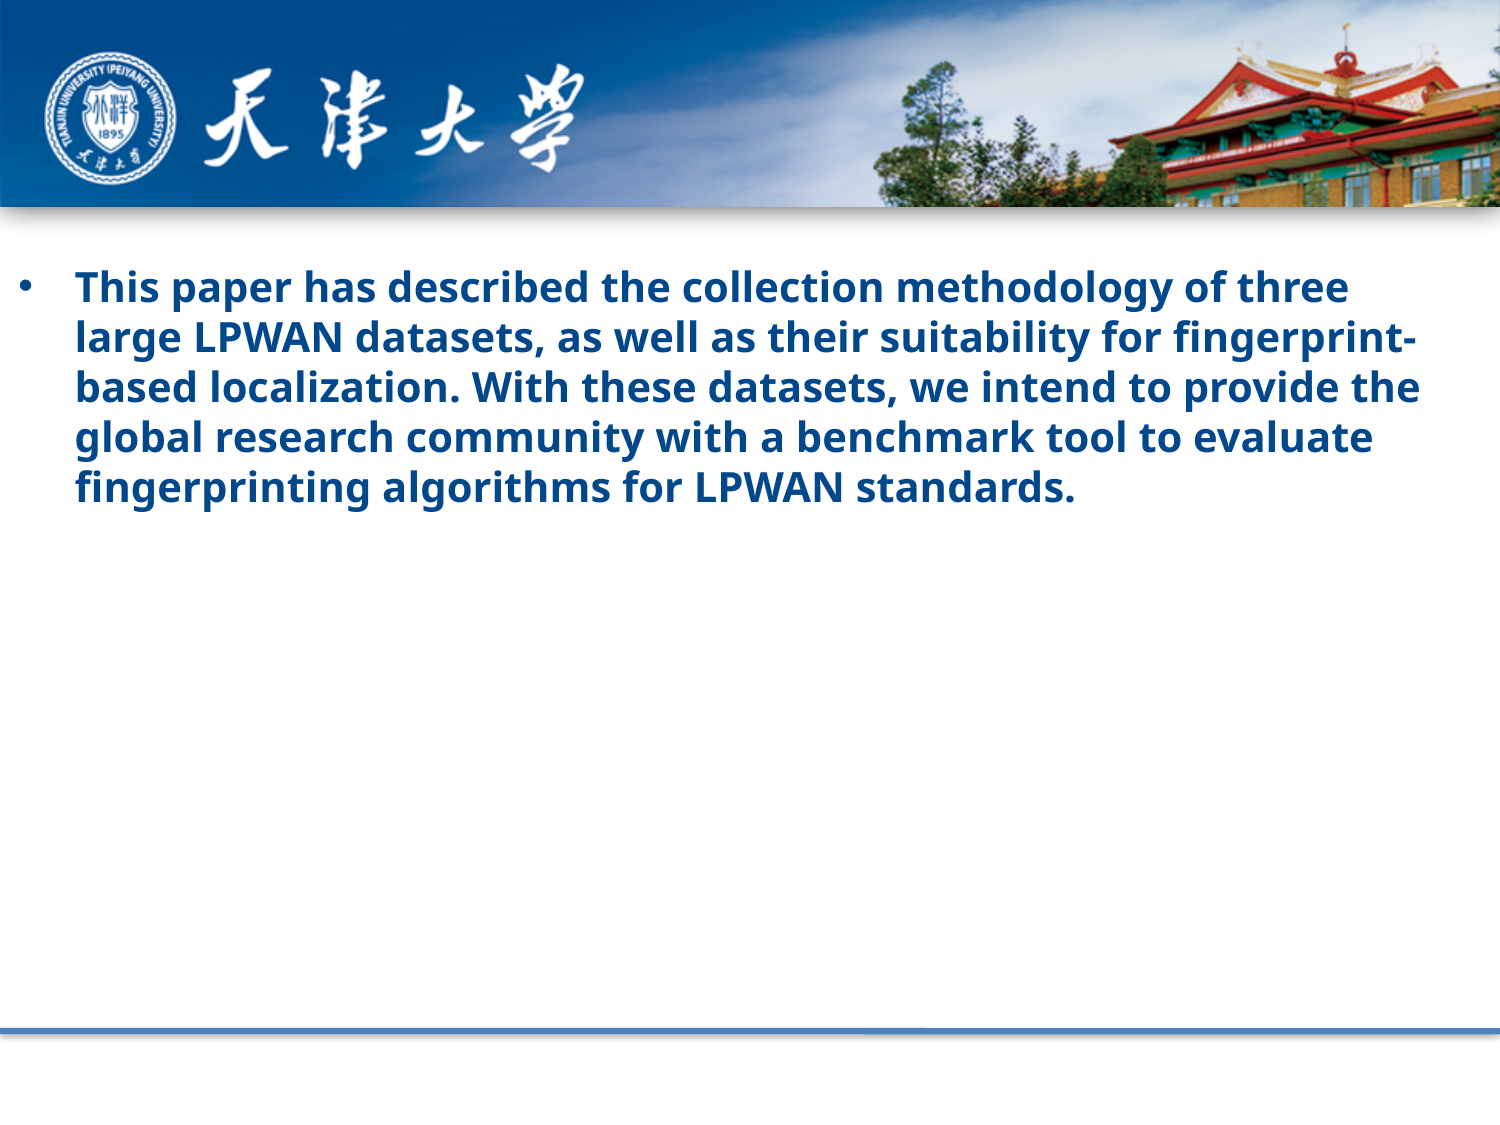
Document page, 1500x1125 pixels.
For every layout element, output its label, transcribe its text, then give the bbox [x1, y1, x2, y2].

list This paper has described the collection methodology of three large LPWAN datasets, as well as their suitability for fingerprint-based localization. With these datasets, we intend to provide the global research community with a benchmark tool to evaluate fingerprinting algorithms for LPWAN standards. [3, 253, 1477, 844]
picture [0, 0, 1500, 207]
